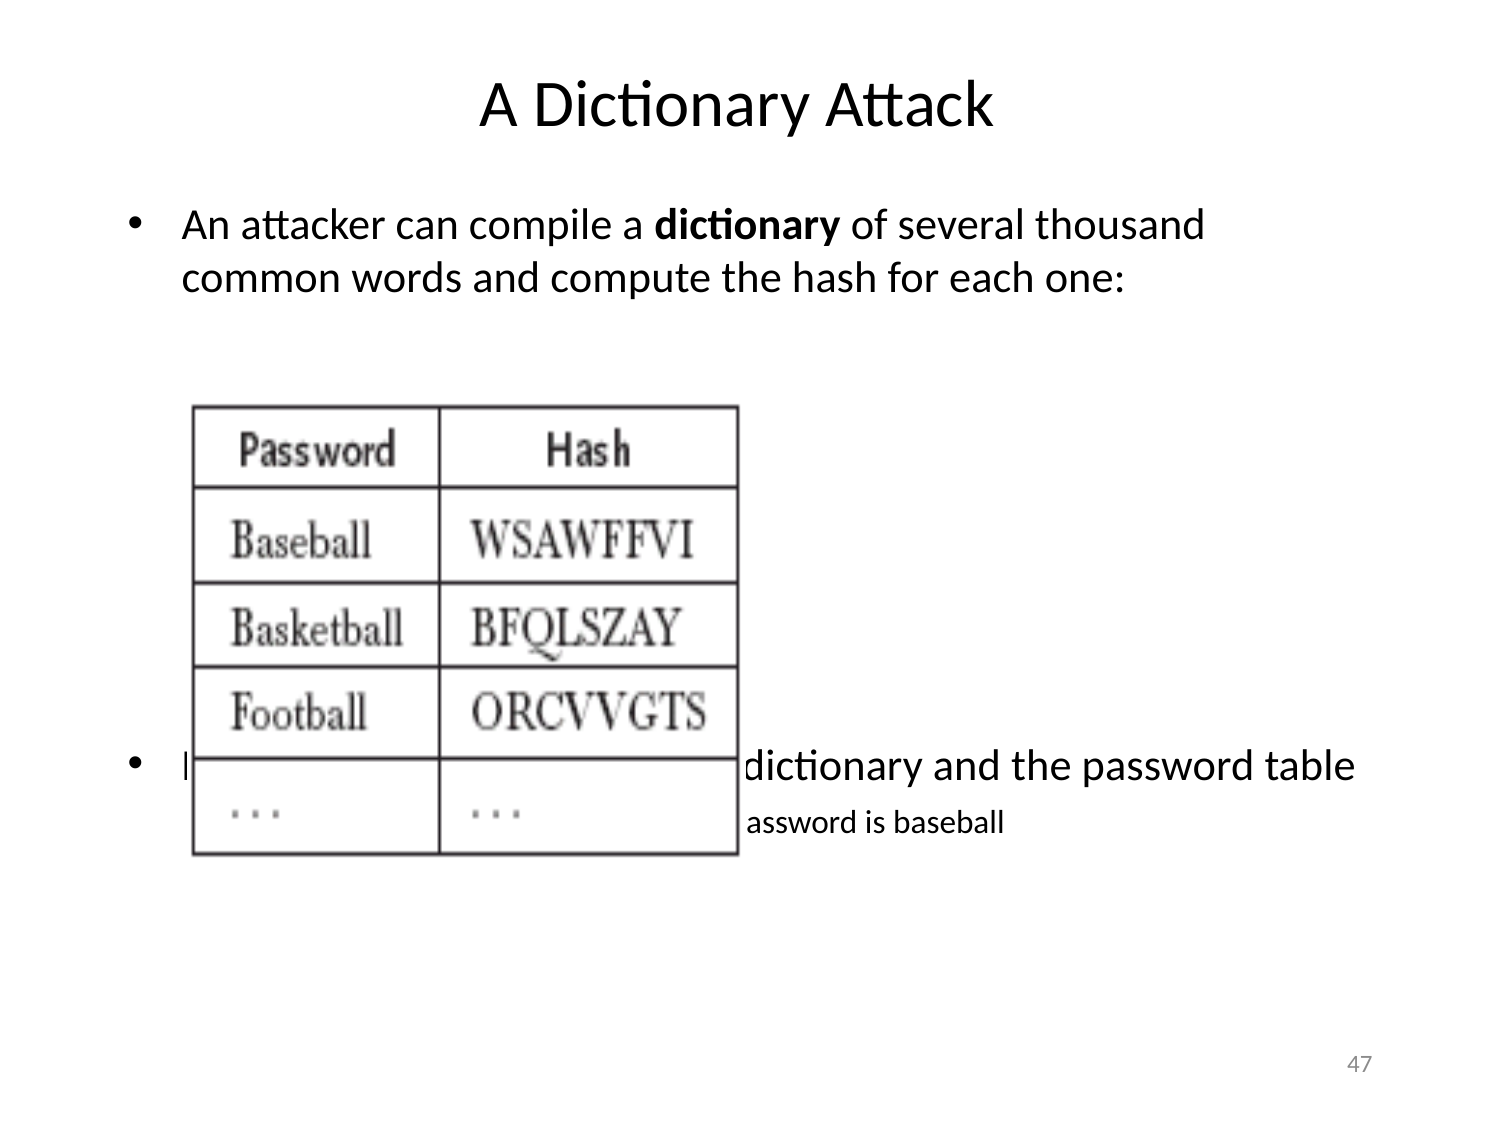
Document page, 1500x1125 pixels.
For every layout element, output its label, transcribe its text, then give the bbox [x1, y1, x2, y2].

list An attacker can compile a dictionary of several thousand common words and compute the hash for each one: Look for matches between the dictionary and the password table Example: WSAWFFVI tells us Bob’s password is baseball [112, 187, 1388, 863]
slide_number 47 [1074, 1025, 1388, 1100]
picture [187, 399, 746, 866]
title A Dictionary Attack [99, 50, 1375, 150]
